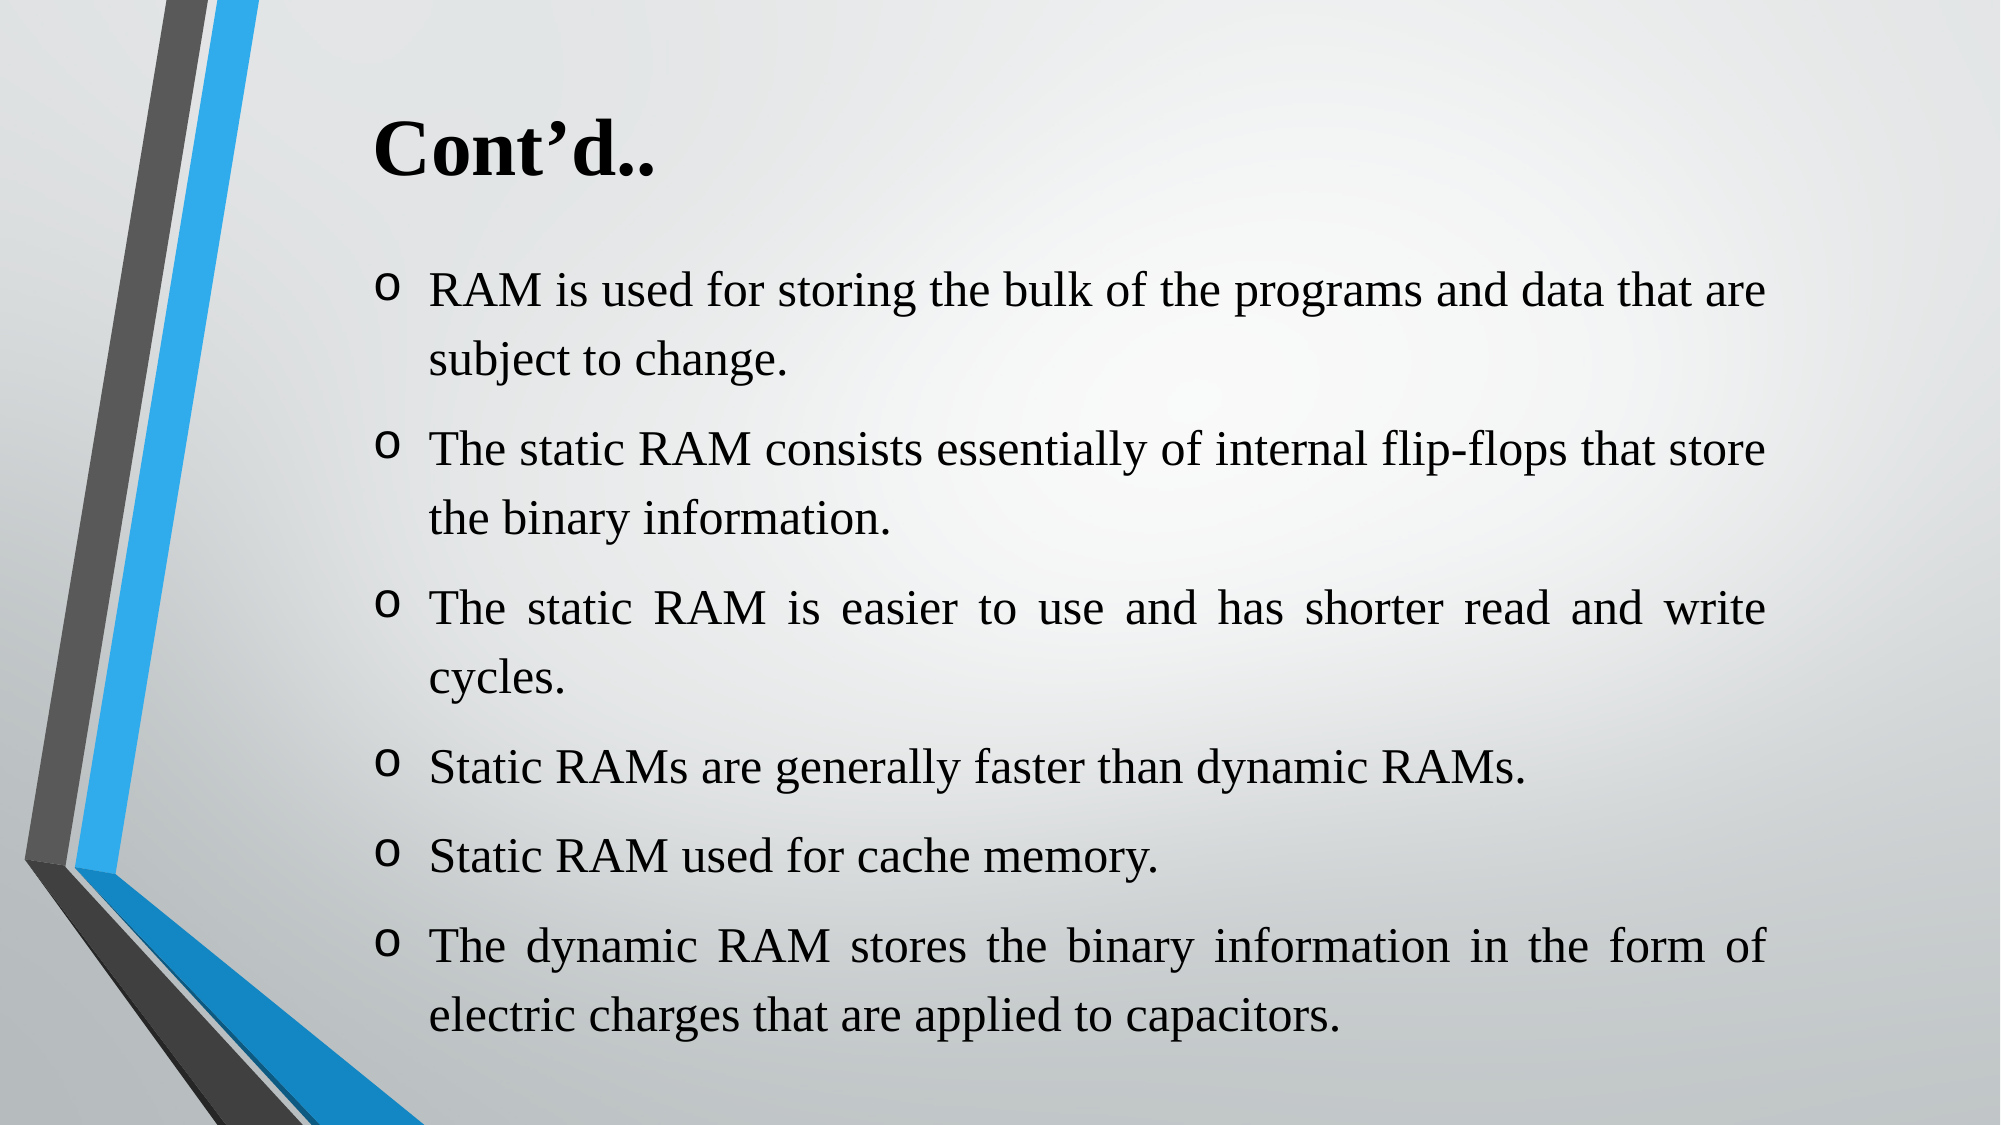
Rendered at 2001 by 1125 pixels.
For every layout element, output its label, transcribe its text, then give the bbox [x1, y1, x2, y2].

text_box RAM is used for storing the bulk of the programs and data that are subject to change. The static RAM consists essentially of internal flip-flops that store the binary information. The static RAM is easier to use and has shorter read and write cycles. Static RAMs are generally faster than dynamic RAMs. Static RAM used for cache memory. The dynamic RAM stores the binary information in the form of electric charges that are applied to capacitors. [357, 240, 1783, 1050]
text_box Cont’d.. [357, 86, 1752, 199]
